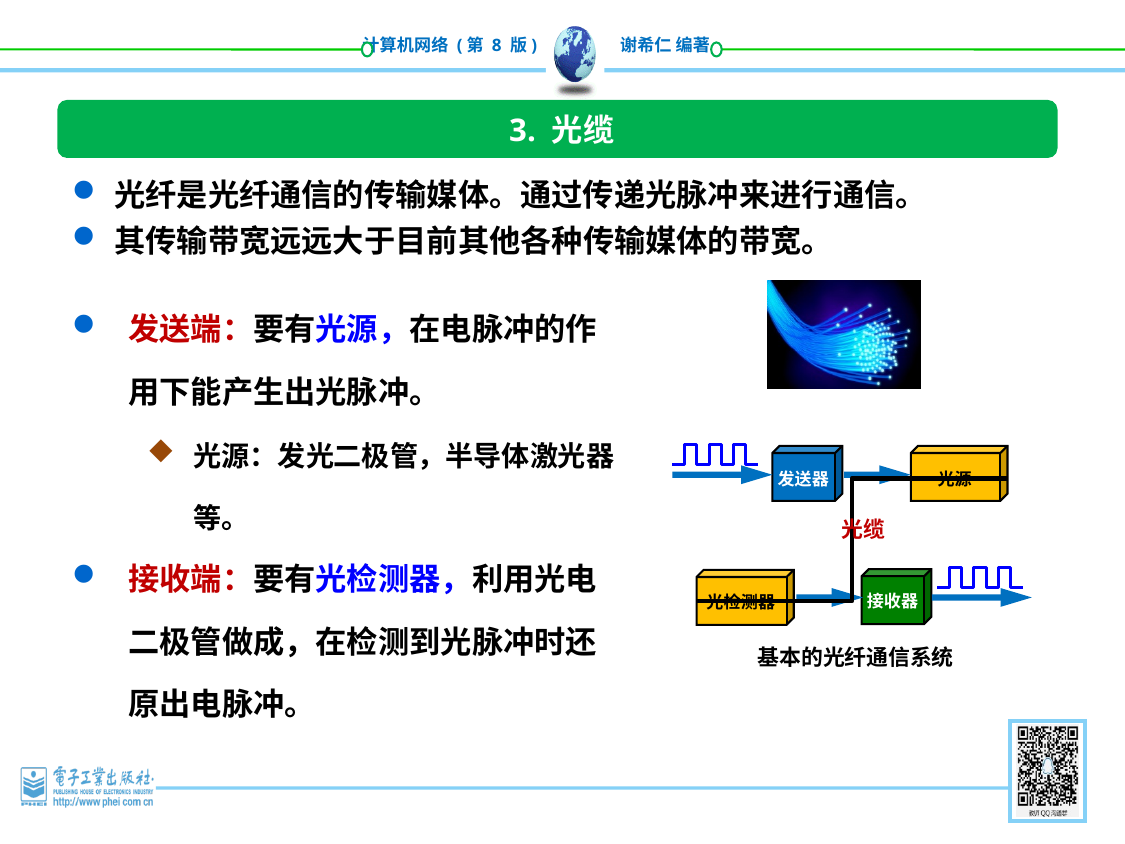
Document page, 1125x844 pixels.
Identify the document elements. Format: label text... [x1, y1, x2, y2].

list 光纤是光纤通信的传输媒体。通过传递光脉冲来进行通信。 其传输带宽远远大于目前其他各种传输媒体的带宽。 [57, 158, 1058, 712]
picture [1016, 724, 1079, 817]
picture [17, 764, 156, 809]
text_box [672, 444, 1033, 678]
text_box 发送端：要有光源，在电脉冲的作用下能产生出光脉冲。 光源：发光二极管，半导体激光器等。 接收端：要有光检测器，利用光电二极管做成，在检测到光脉冲时还原出电脉冲。 [57, 276, 631, 576]
list 3. 光缆 [153, 99, 970, 158]
picture [767, 280, 922, 389]
picture [767, 286, 777, 306]
picture [552, 24, 597, 99]
